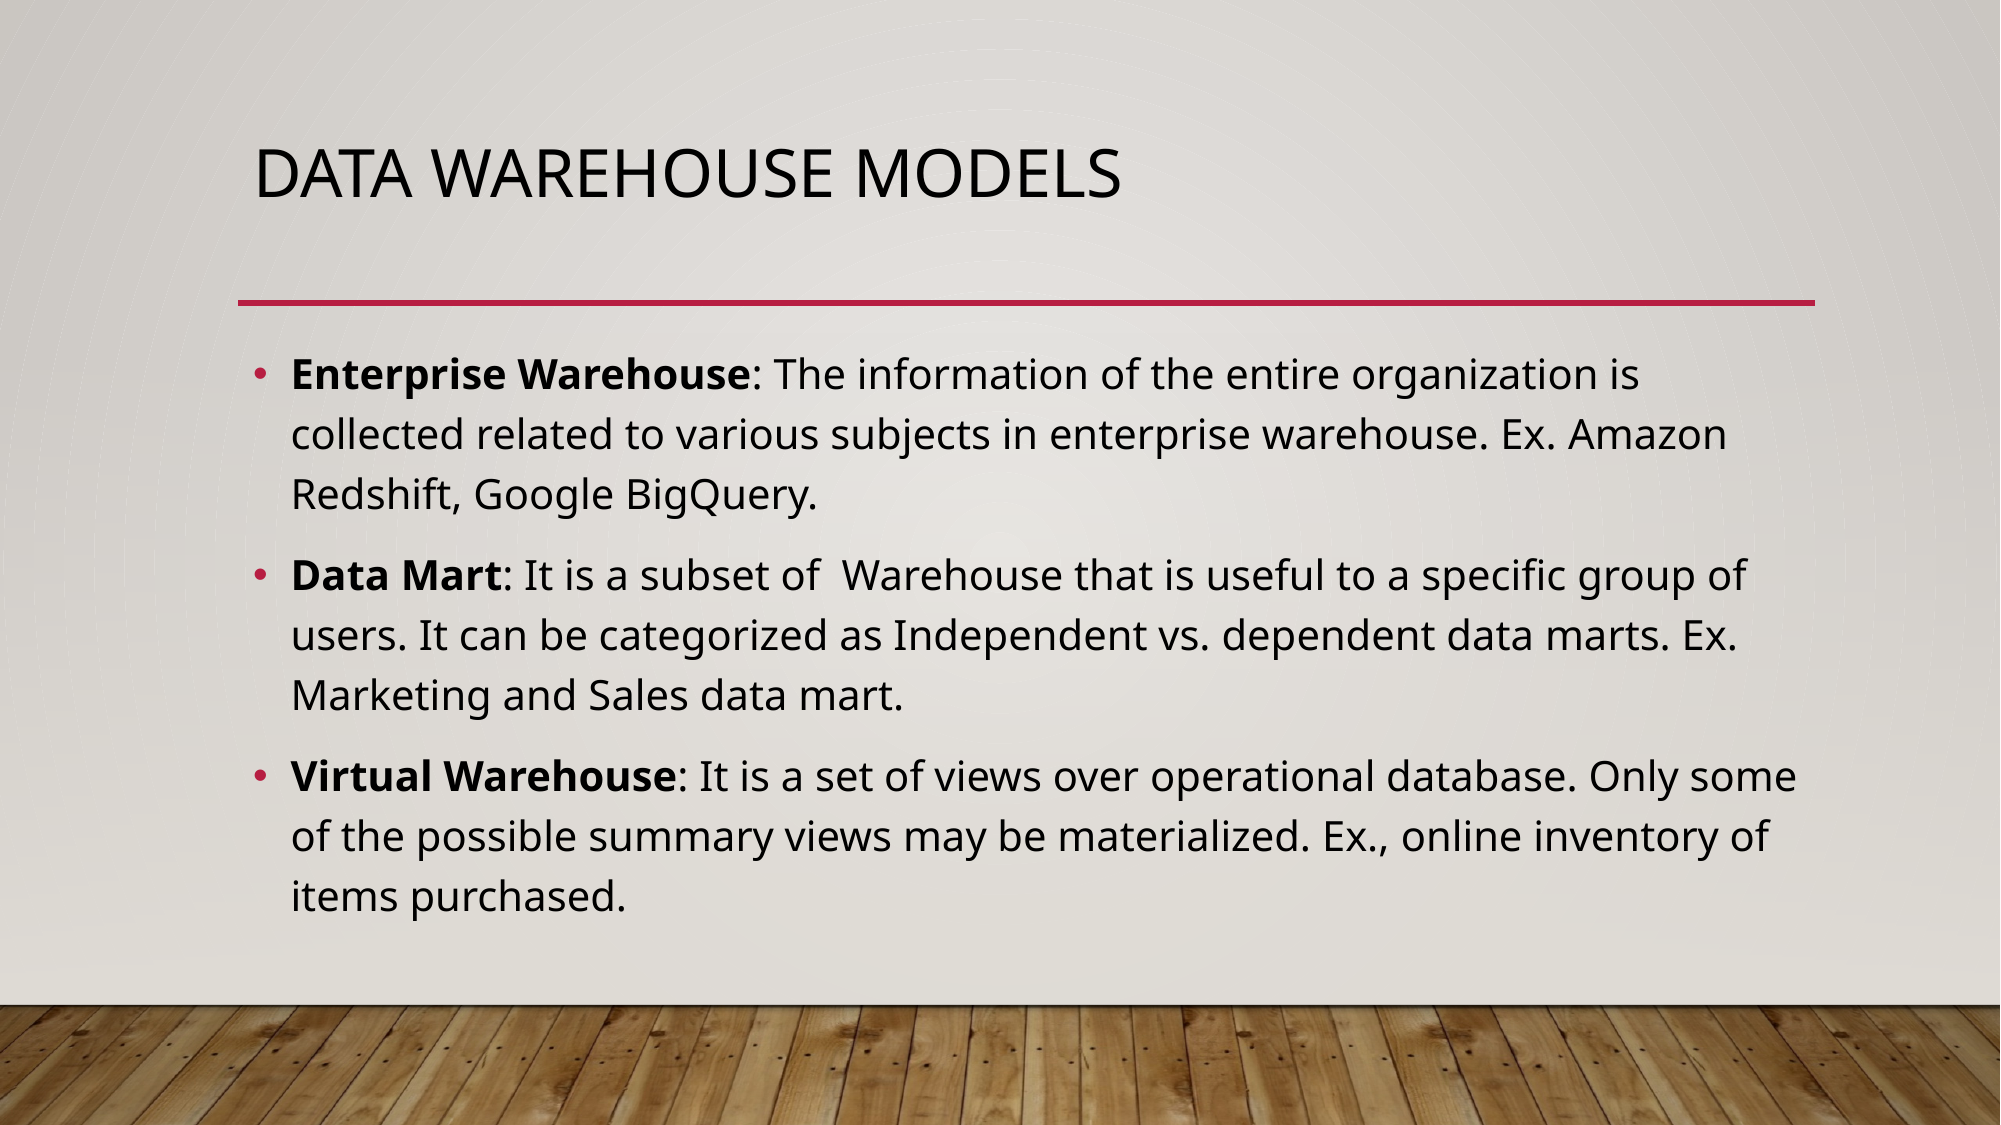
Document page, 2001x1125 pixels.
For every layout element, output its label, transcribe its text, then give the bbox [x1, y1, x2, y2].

list Enterprise Warehouse: The information of the entire organization is collected related to various subjects in enterprise warehouse. Ex. Amazon Redshift, Google BigQuery. Data Mart: It is a subset of Warehouse that is useful to a specific group of users. It can be categorized as Independent vs. dependent data marts. Ex. Marketing and Sales data mart. Virtual Warehouse: It is a set of views over operational database. Only some of the possible summary views may be materialized. Ex., online inventory of items purchased. [238, 330, 1814, 897]
picture [0, 1005, 2000, 1125]
title Data warehouse models [238, 131, 1814, 305]
